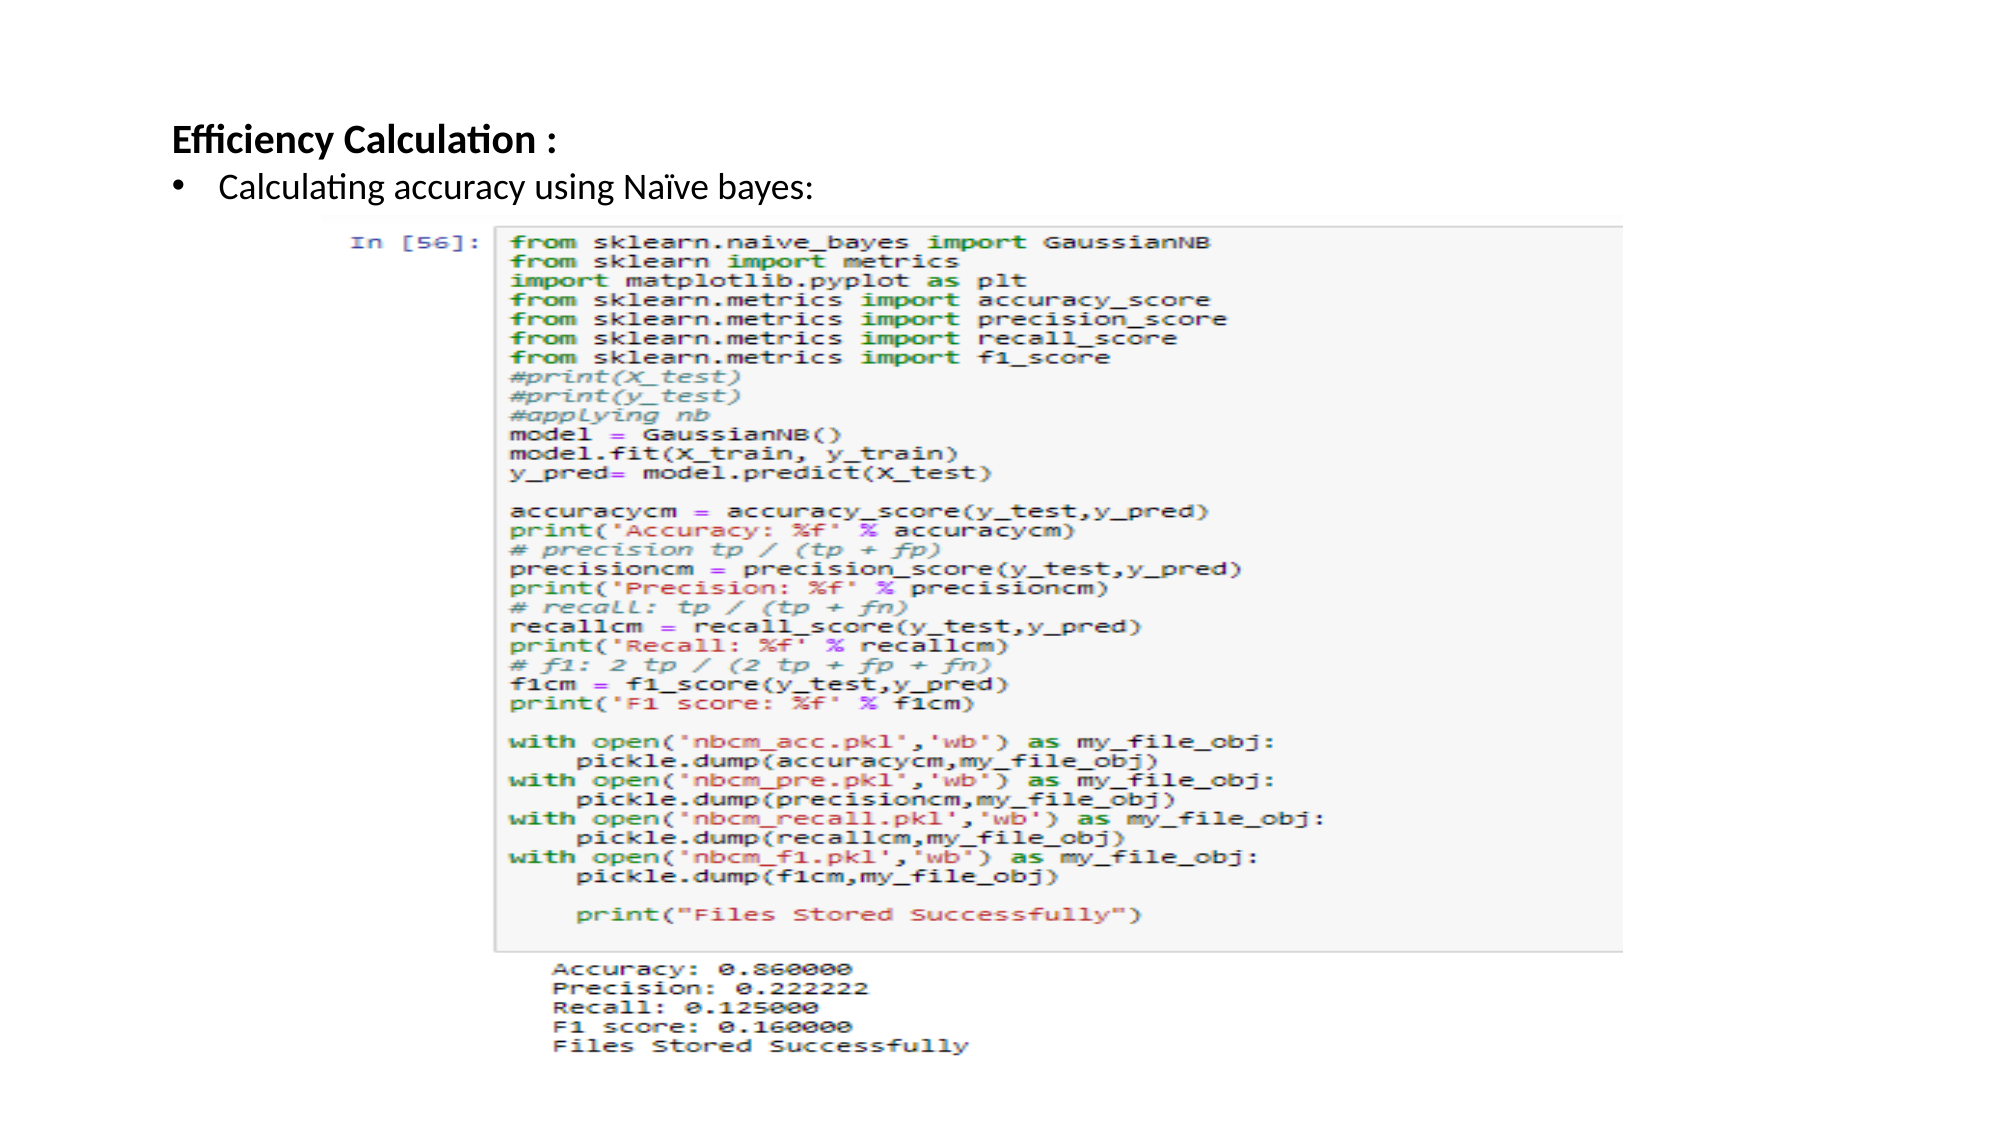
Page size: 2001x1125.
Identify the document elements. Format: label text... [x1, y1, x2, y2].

picture [321, 215, 1623, 1065]
text_box Efficiency Calculation : Calculating accuracy using Naïve bayes: [157, 104, 1277, 215]
